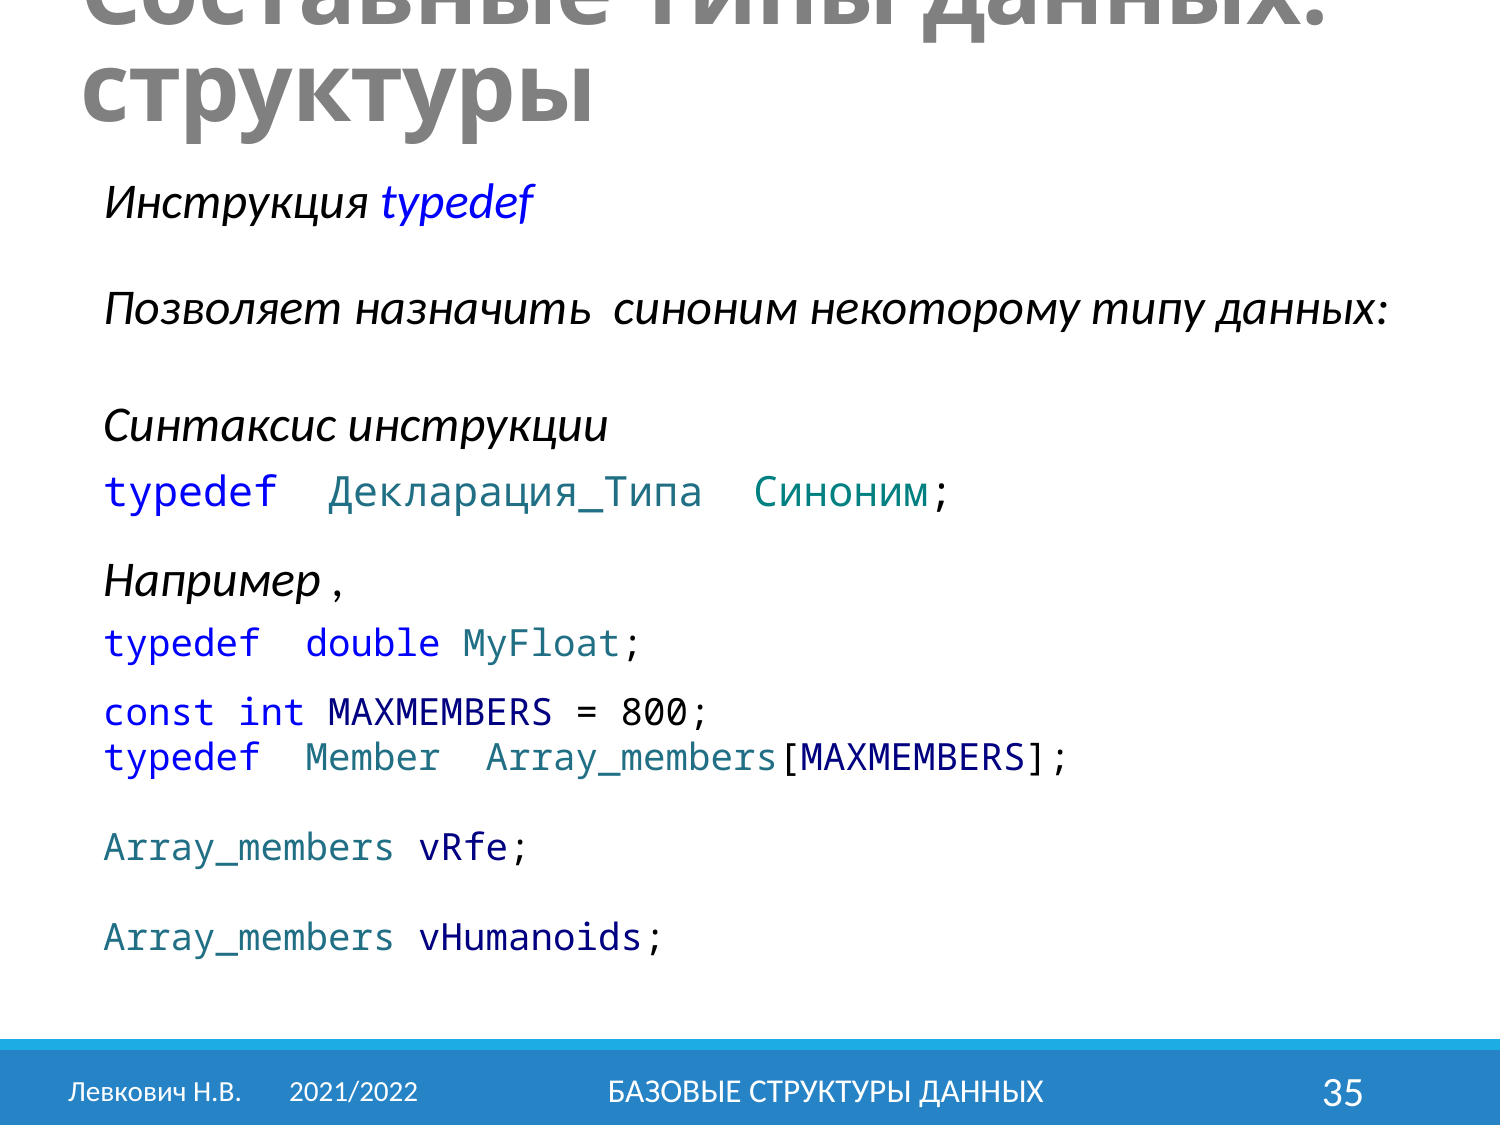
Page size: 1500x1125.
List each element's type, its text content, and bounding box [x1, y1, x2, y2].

text_box Например , typedef double MyFloat; [88, 538, 1329, 672]
text_box Позволяет назначить синоним некоторому типу данных: Синтаксис инструкции typedef Декларация_Типа Синоним; [88, 267, 1412, 522]
text_box Составные типы данных: структуры [64, 0, 1459, 149]
text_box Инструкция typedef [88, 160, 1471, 236]
text_box const int MAXMEMBERS = 800; typedef Member Array_members[MAXMEMBERS]; Array_members vRfe; Array_members vHumanoids; [88, 680, 1294, 966]
slide_number Левкович Н.В. 2021/2022 [47, 1059, 440, 1120]
slide_number 35 [1218, 1059, 1380, 1120]
footer Базовые структуры данных [453, 1059, 1199, 1120]
